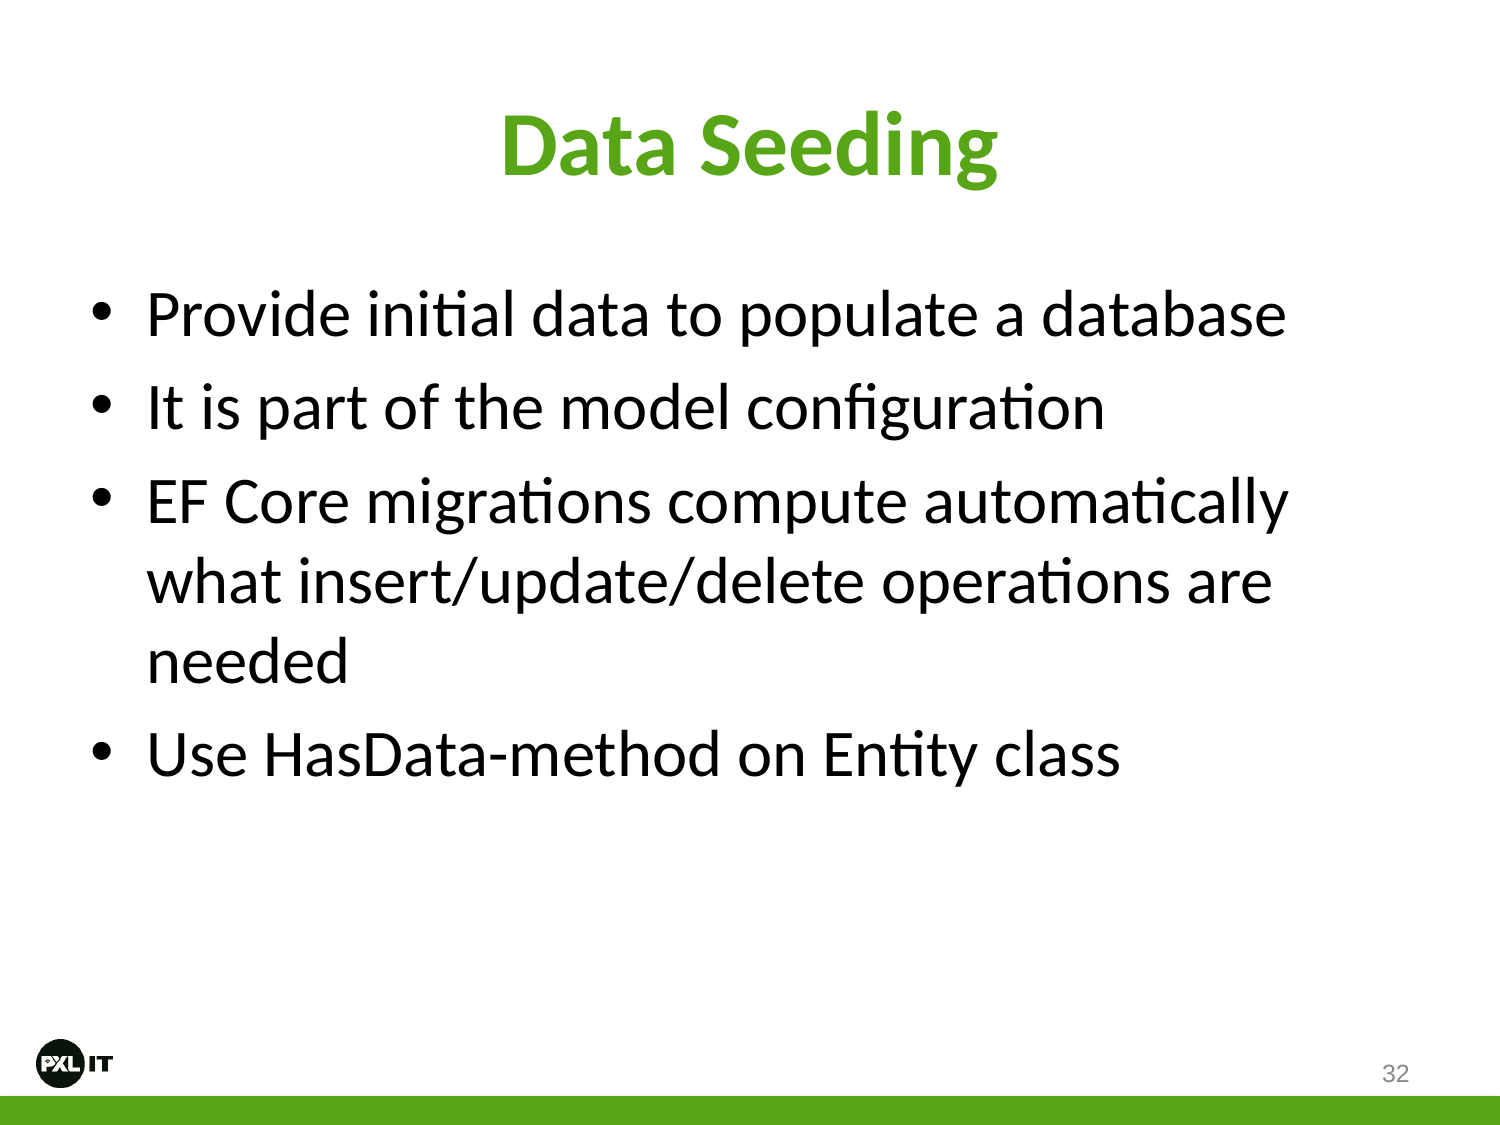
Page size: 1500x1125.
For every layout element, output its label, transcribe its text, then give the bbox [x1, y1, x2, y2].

picture [36, 1039, 113, 1088]
list Provide initial data to populate a database It is part of the model configuration EF Core migrations compute automatically what insert/update/delete operations are needed Use HasData-method on Entity class [75, 262, 1425, 1005]
title Data Seeding [75, 45, 1425, 233]
slide_number 32 [1074, 1042, 1425, 1103]
